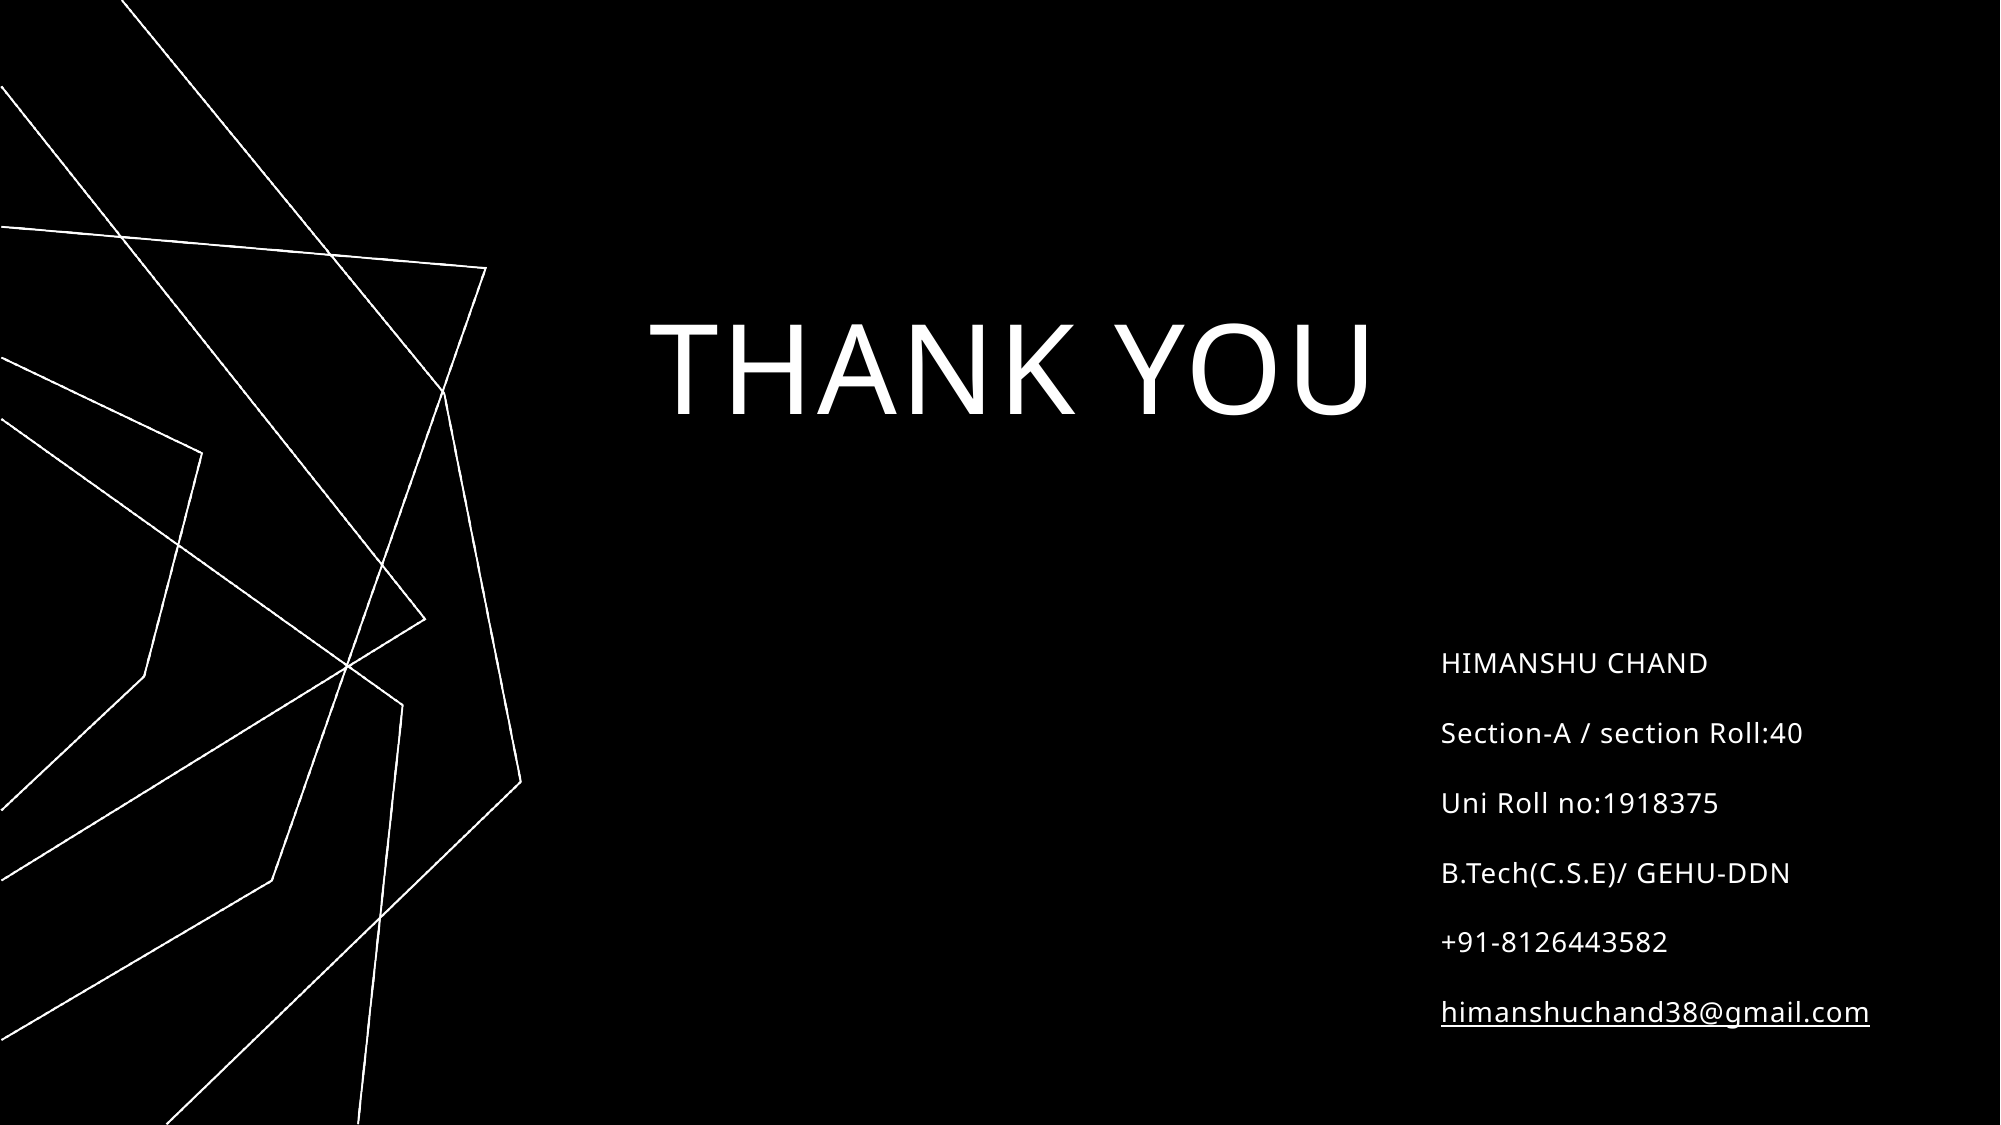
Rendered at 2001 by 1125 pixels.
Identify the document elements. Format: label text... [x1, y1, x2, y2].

subtitle HIMANSHU CHAND Section-A / section Roll:40 Uni Roll no:1918375 B.Tech(C.S.E)/ GEHU-DDN +91-8126443582 himanshuchand38@gmail.com [1425, 622, 1984, 1037]
title THANK YOU [634, 199, 1546, 450]
picture [0, 0, 522, 1125]
